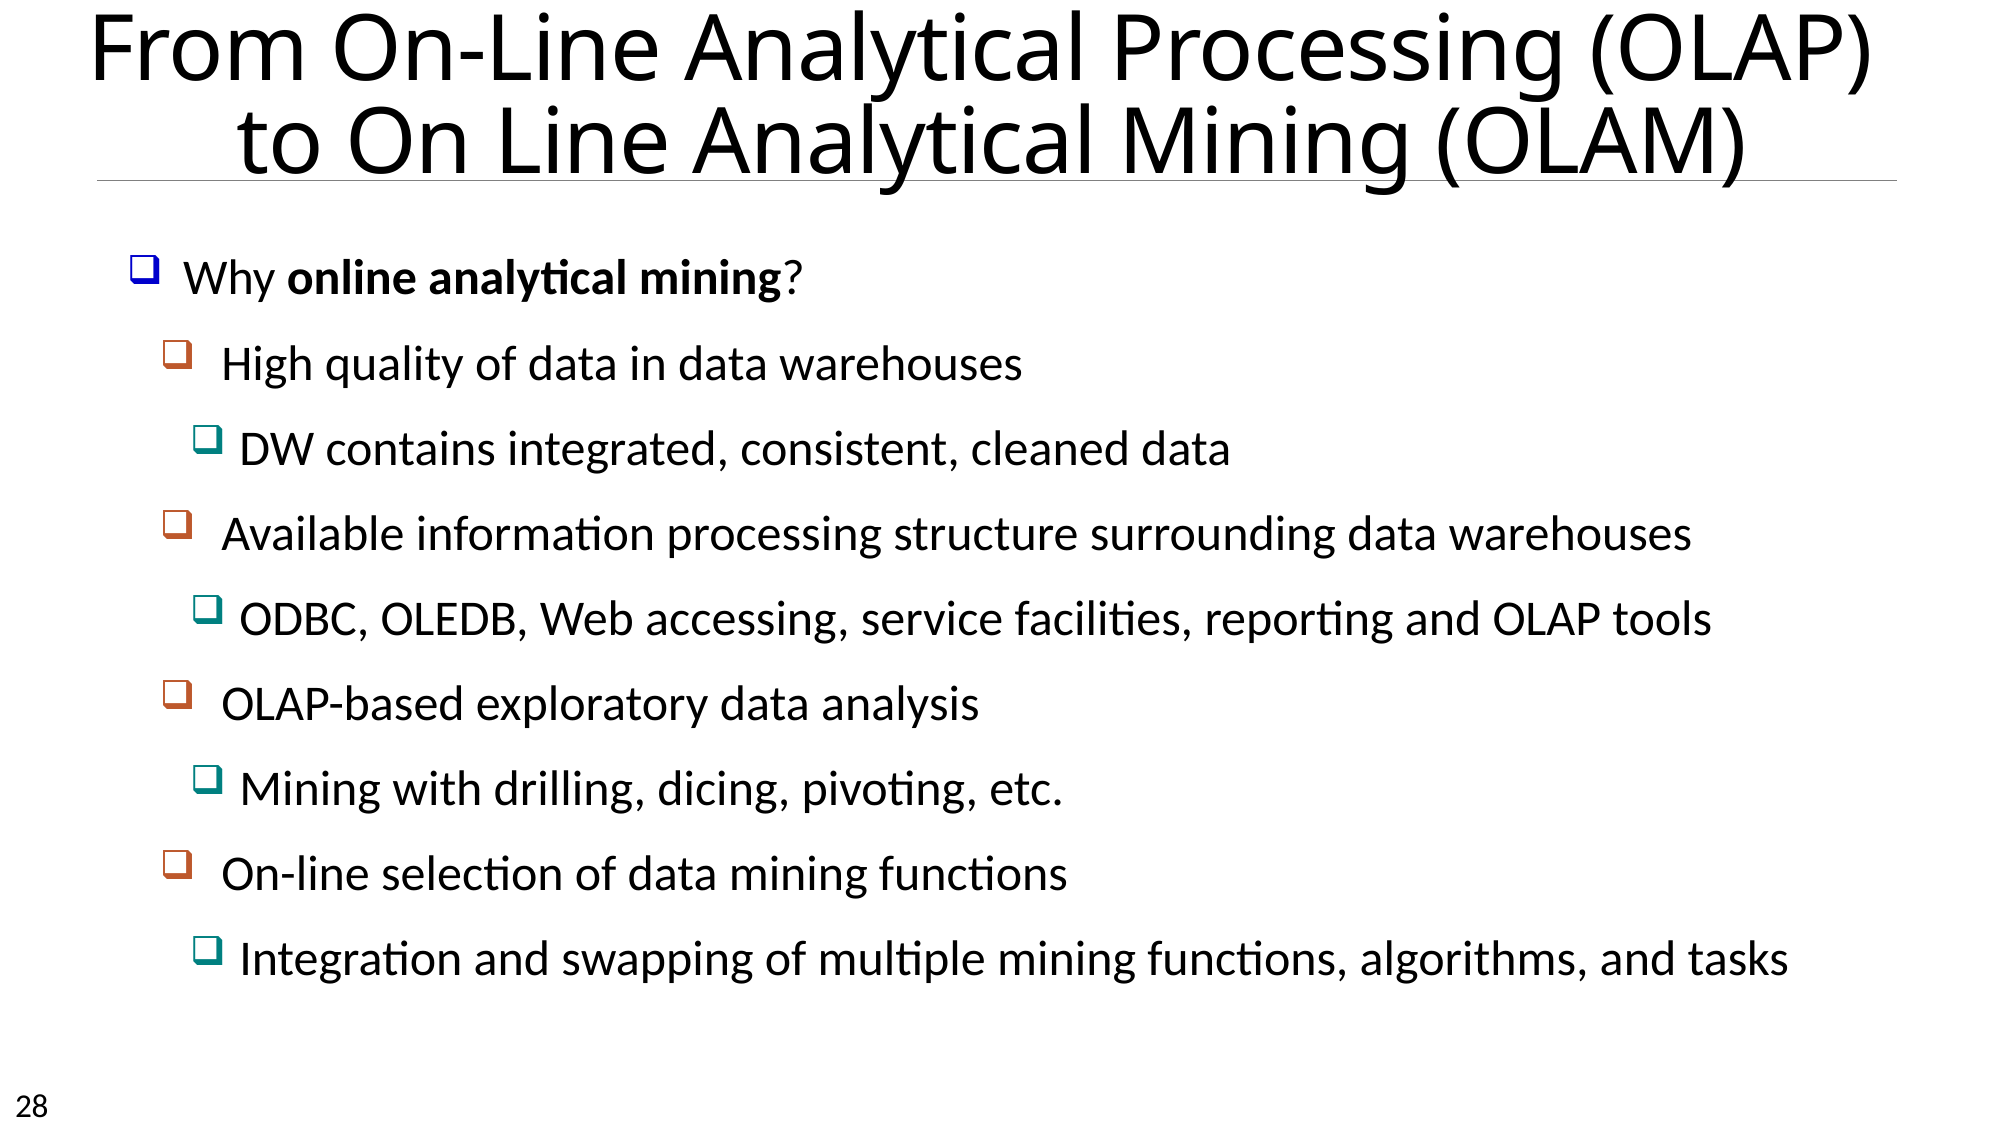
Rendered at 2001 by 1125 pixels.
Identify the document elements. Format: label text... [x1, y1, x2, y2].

title From On-Line Analytical Processing (OLAP) to On Line Analytical Mining (OLAM) [0, 32, 1984, 200]
list Why online analytical mining? High quality of data in data warehouses DW contains integrated, consistent, cleaned data Available information processing structure surrounding data warehouses ODBC, OLEDB, Web accessing, service facilities, reporting and OLAP tools OLAP-based exploratory data analysis Mining with drilling, dicing, pivoting, etc. On-line selection of data mining functions Integration and swapping of multiple mining functions, algorithms, and tasks [112, 237, 1861, 1050]
